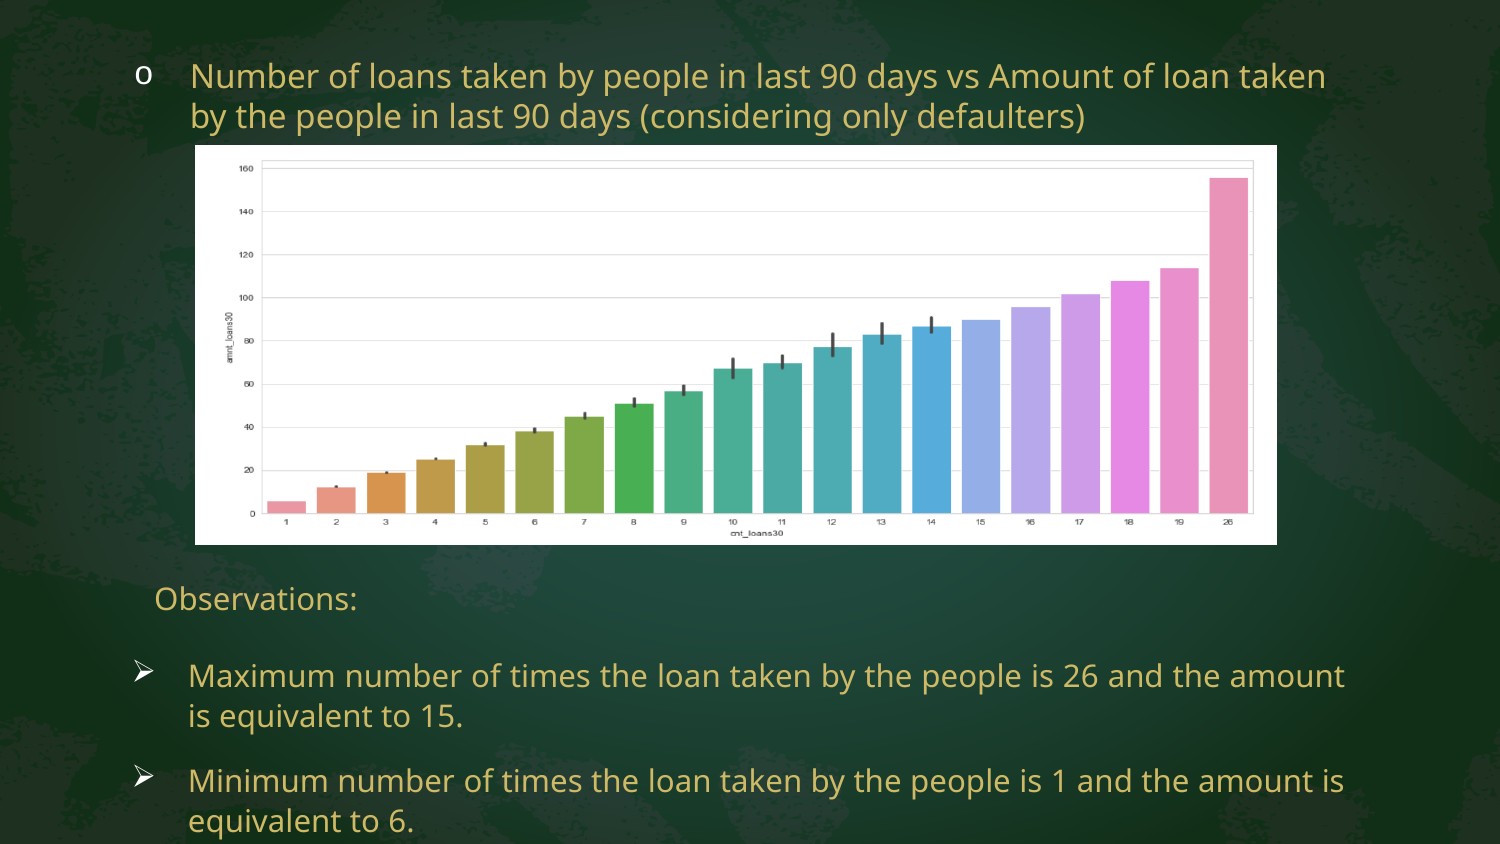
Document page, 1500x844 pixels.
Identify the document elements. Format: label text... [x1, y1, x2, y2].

subtitle Observations: Maximum number of times the loan taken by the people is 26 and the amount is equivalent to 15. Minimum number of times the loan taken by the people is 1 and the amount is equivalent to 6. [116, 563, 1362, 819]
list Number of loans taken by people in last 90 days vs Amount of loan taken by the people in last 90 days (considering only defaulters) [99, 25, 1384, 126]
picture [0, 0, 1500, 844]
